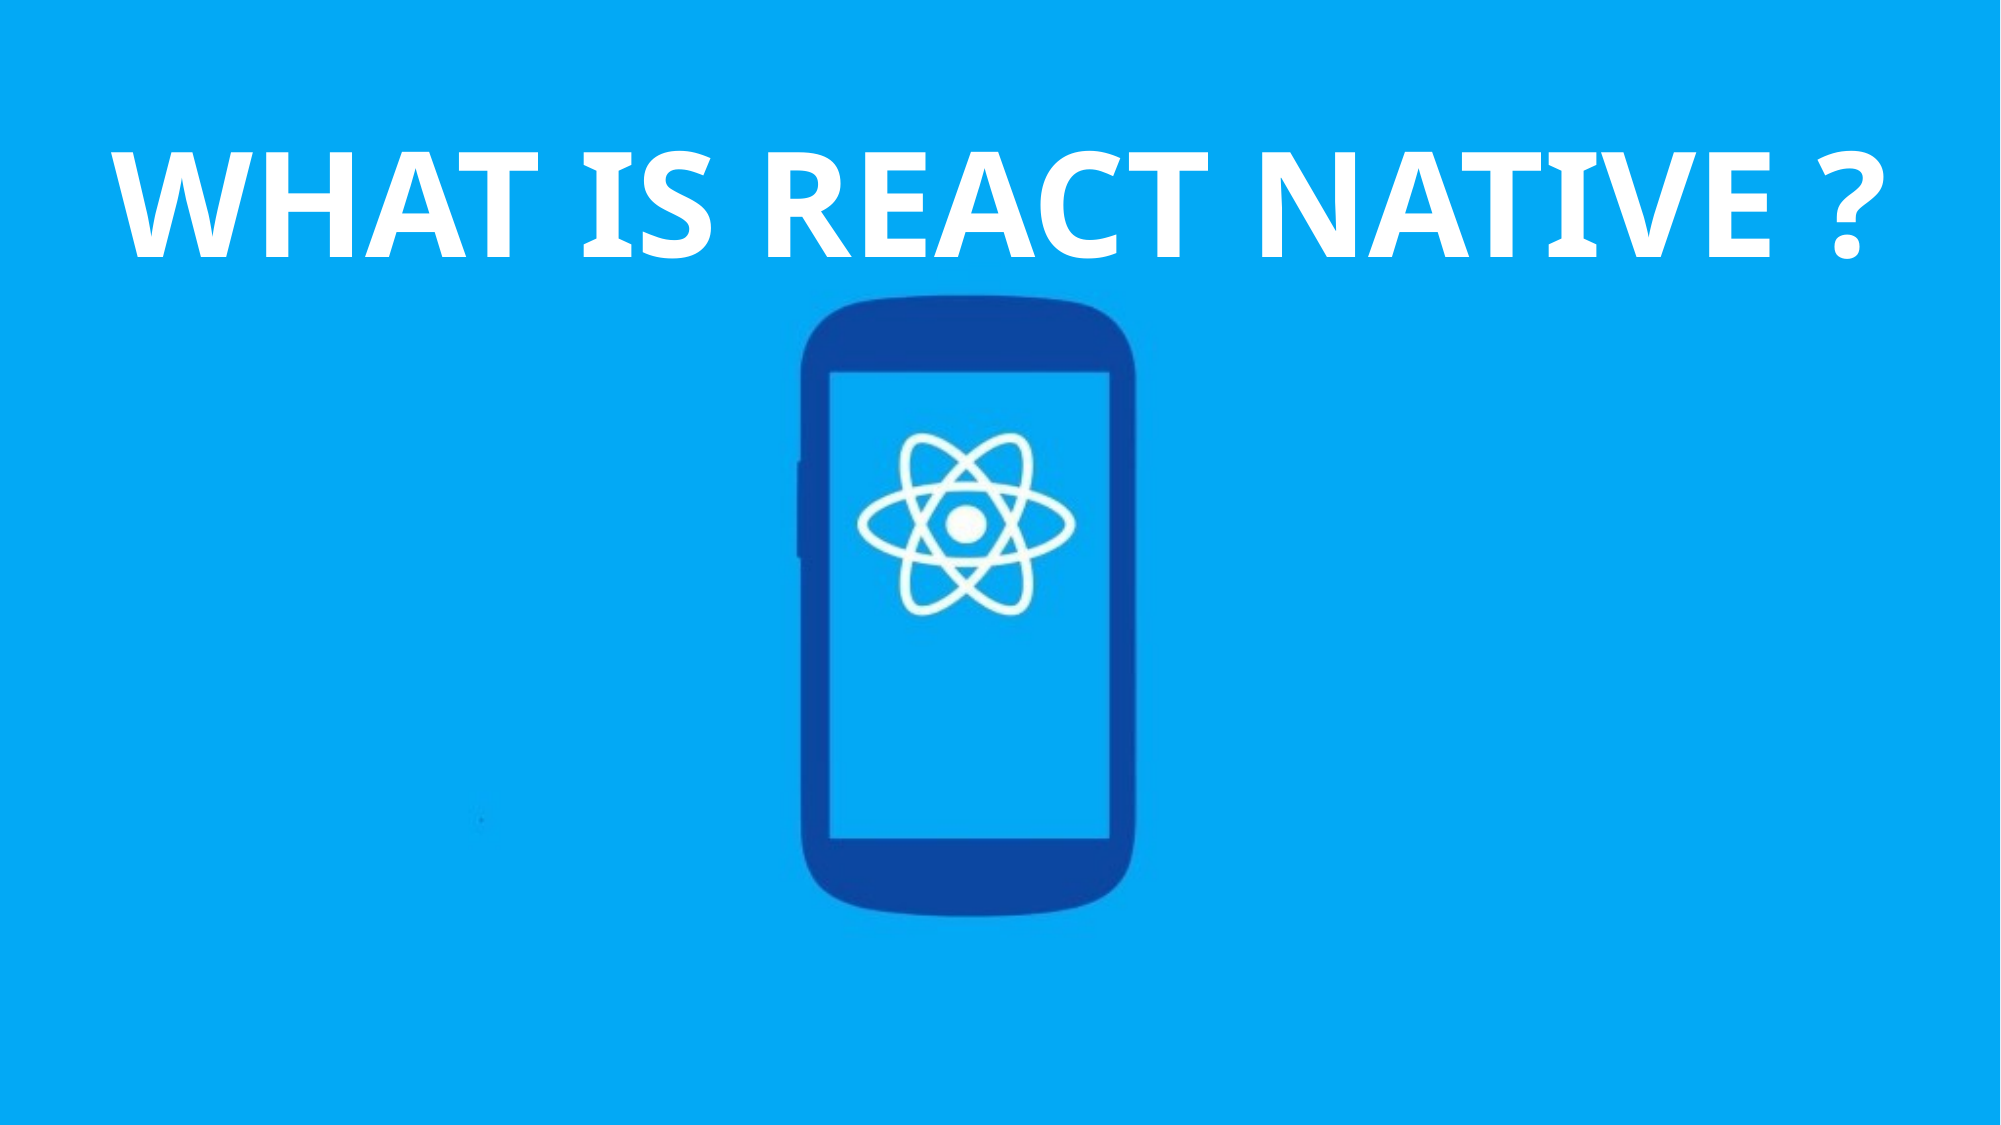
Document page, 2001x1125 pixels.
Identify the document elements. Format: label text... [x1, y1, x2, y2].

picture [796, 298, 1138, 918]
title WHAT IS REACT NATIVE ? [0, 0, 2000, 298]
